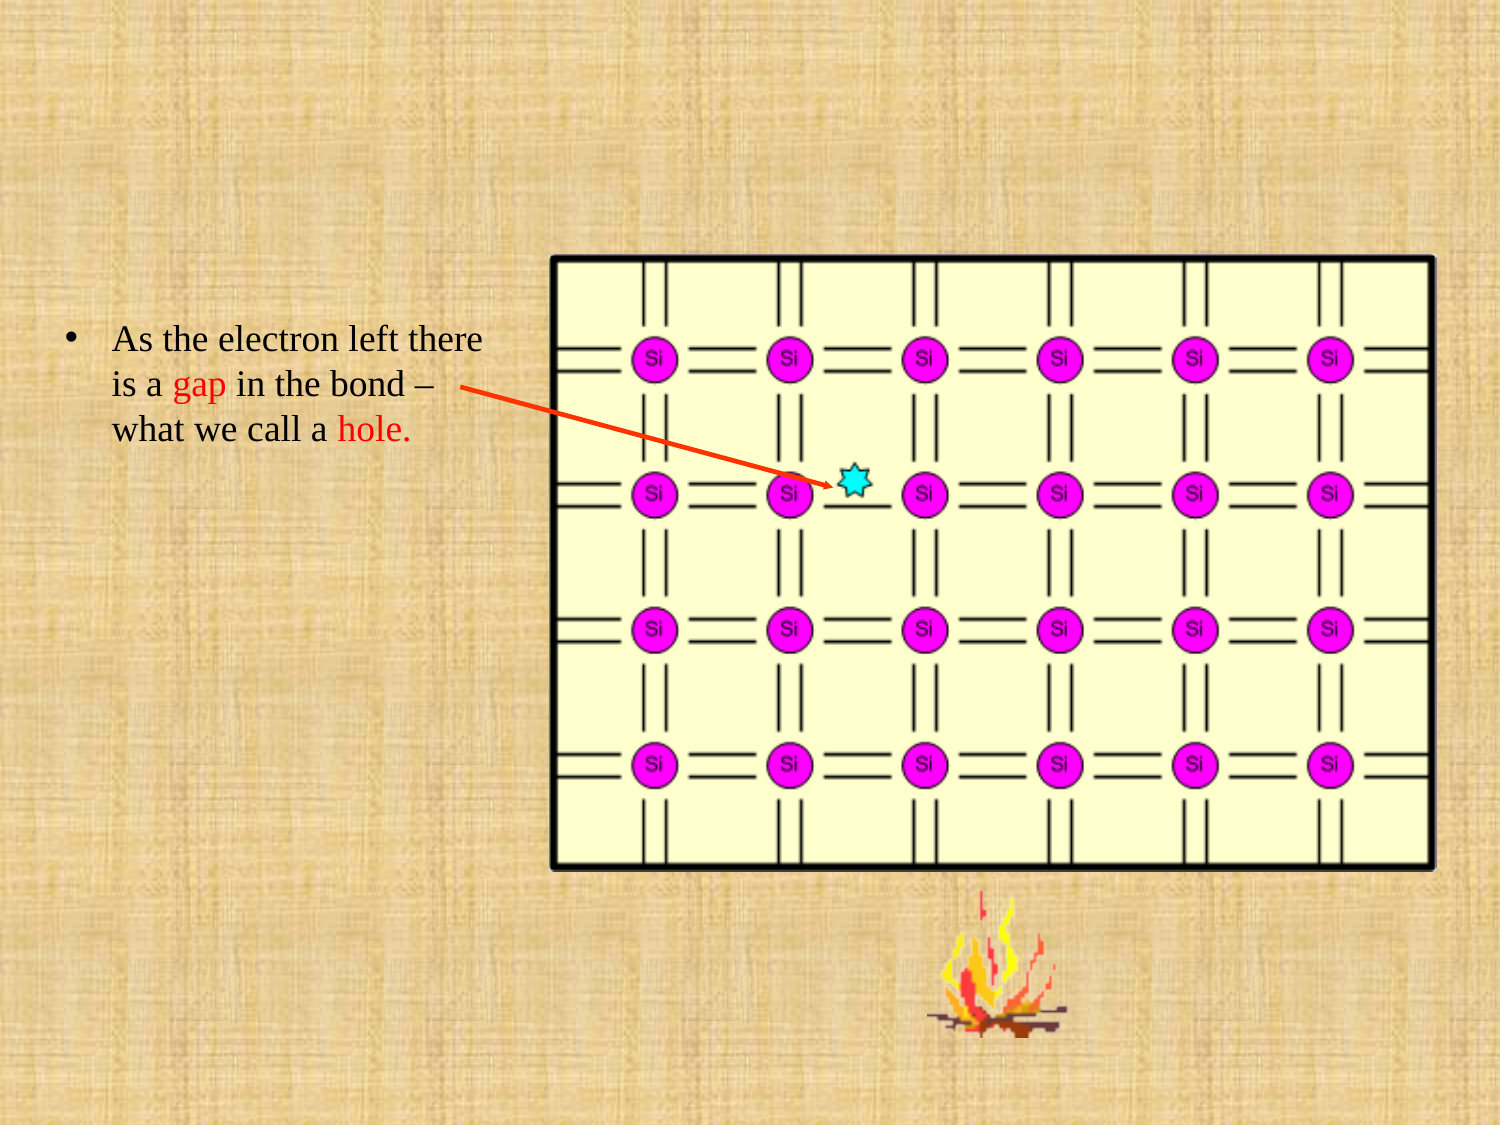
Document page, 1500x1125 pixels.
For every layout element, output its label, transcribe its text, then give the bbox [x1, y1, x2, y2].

text_box As the electron left there is a gap in the bond – what we call a hole. [50, 306, 511, 457]
picture [0, 0, 1500, 1125]
